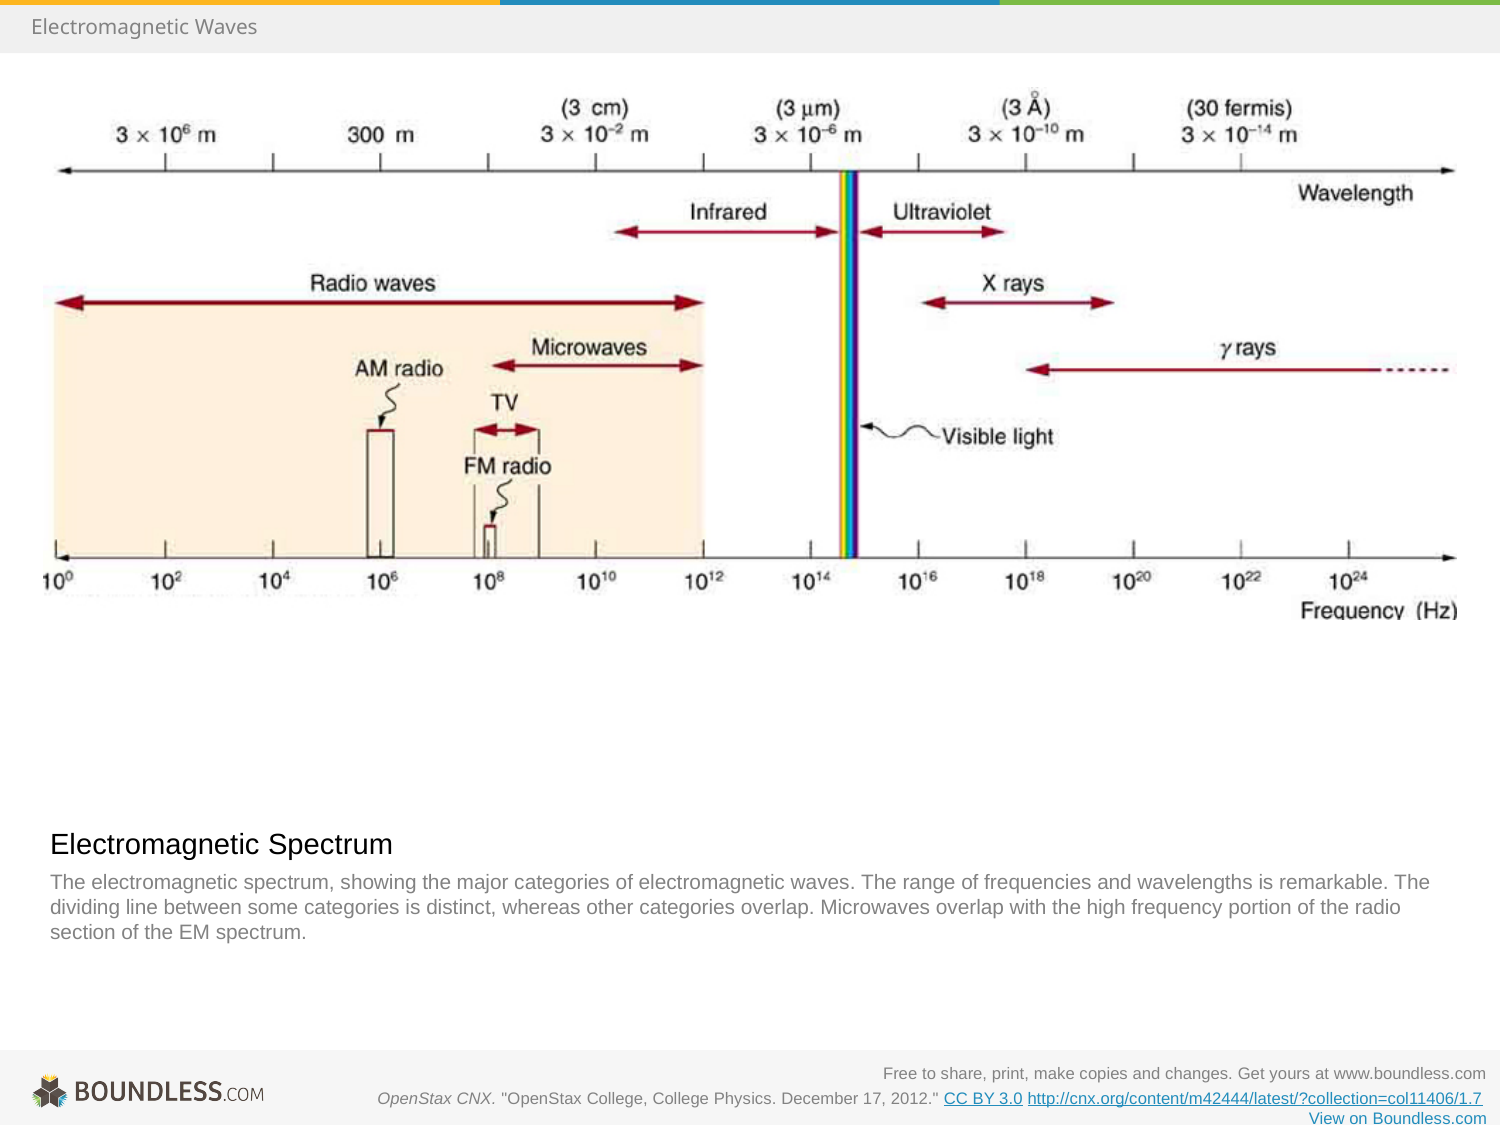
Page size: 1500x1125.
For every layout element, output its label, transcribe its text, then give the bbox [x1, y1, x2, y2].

text_box Free to share, print, make copies and changes. Get yours at www.boundless.com [649, 1062, 1488, 1087]
picture [43, 87, 1457, 621]
text_box Electromagnetic Waves [31, 13, 1475, 38]
list Electromagnetic Spectrum The electromagnetic spectrum, showing the major categories of electromagnetic waves. The range of frequencies and wavelengths is remarkable. The dividing line between some categories is distinct, whereas other categories overlap. Microwaves overlap with the high frequency portion of the radio section of the EM spectrum. [50, 825, 1450, 1038]
text_box [0, 2, 1500, 54]
text_box [0, 1050, 1500, 1125]
text_box OpenStax CNX. "OpenStax College, College Physics. December 17, 2012." CC BY 3.0 http://cnx.org/content/m42444/latest/?collection=col11406/1.7 View on Boundless.com [274, 1087, 1488, 1125]
picture [30, 1072, 265, 1109]
